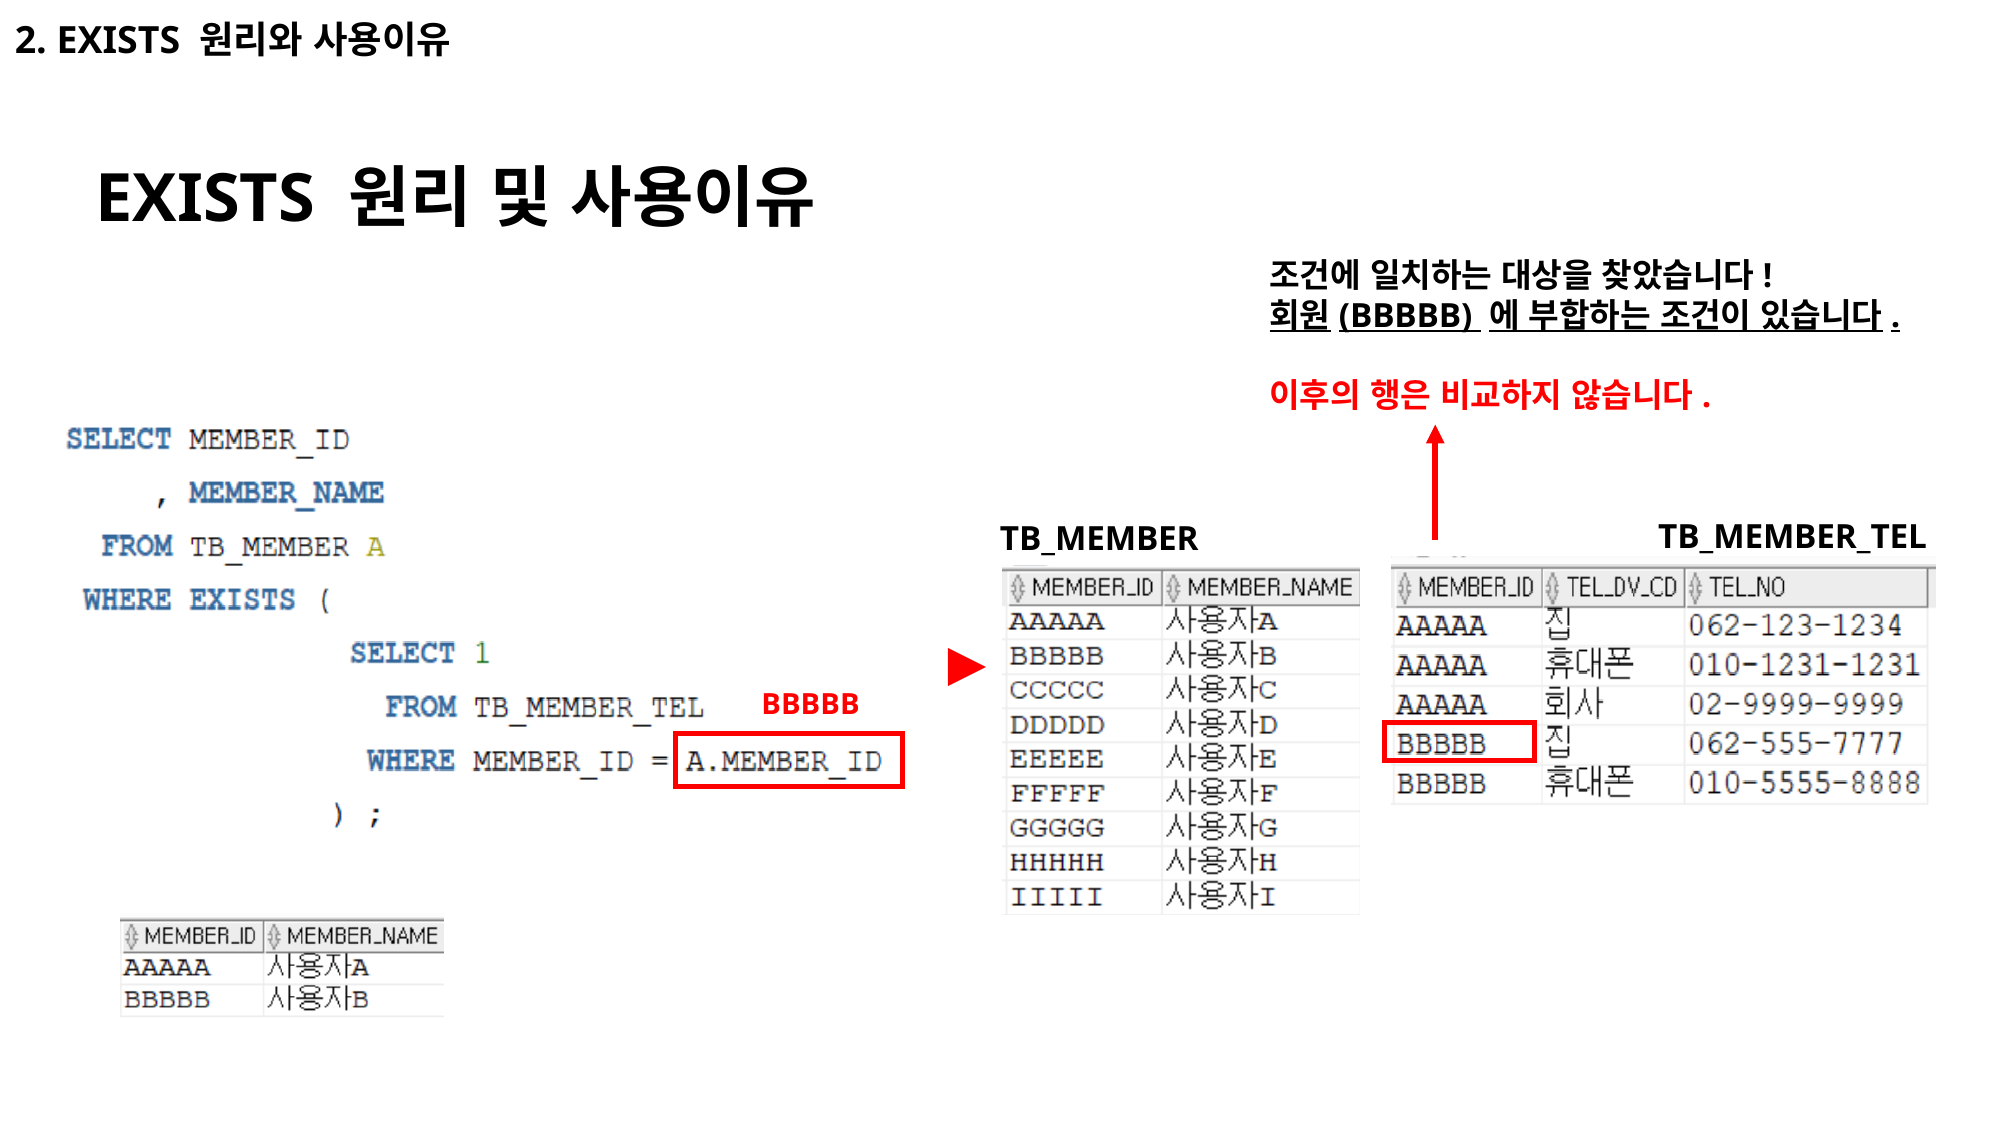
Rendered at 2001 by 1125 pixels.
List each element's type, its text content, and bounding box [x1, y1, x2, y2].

text_box ▶ [933, 622, 1002, 698]
text_box [1384, 722, 1391, 762]
text_box EXISTS 원리 및 사용이유 [80, 107, 1251, 243]
picture [119, 913, 444, 1018]
text_box TB_MEMBER [976, 509, 1255, 565]
picture [1002, 565, 1360, 915]
text_box TB_MEMBER_TEL [1643, 508, 1973, 563]
text_box 2. EXISTS 원리와 사용이유 [0, 8, 525, 69]
text_box 조건에 일치하는 대상을 찾았습니다! 회원(BBBBB) 에 부합하는 조건이 있습니다. 이후의 행은 비교하지 않습니다. [1254, 246, 1948, 422]
picture [64, 407, 903, 841]
picture [1391, 555, 1936, 809]
